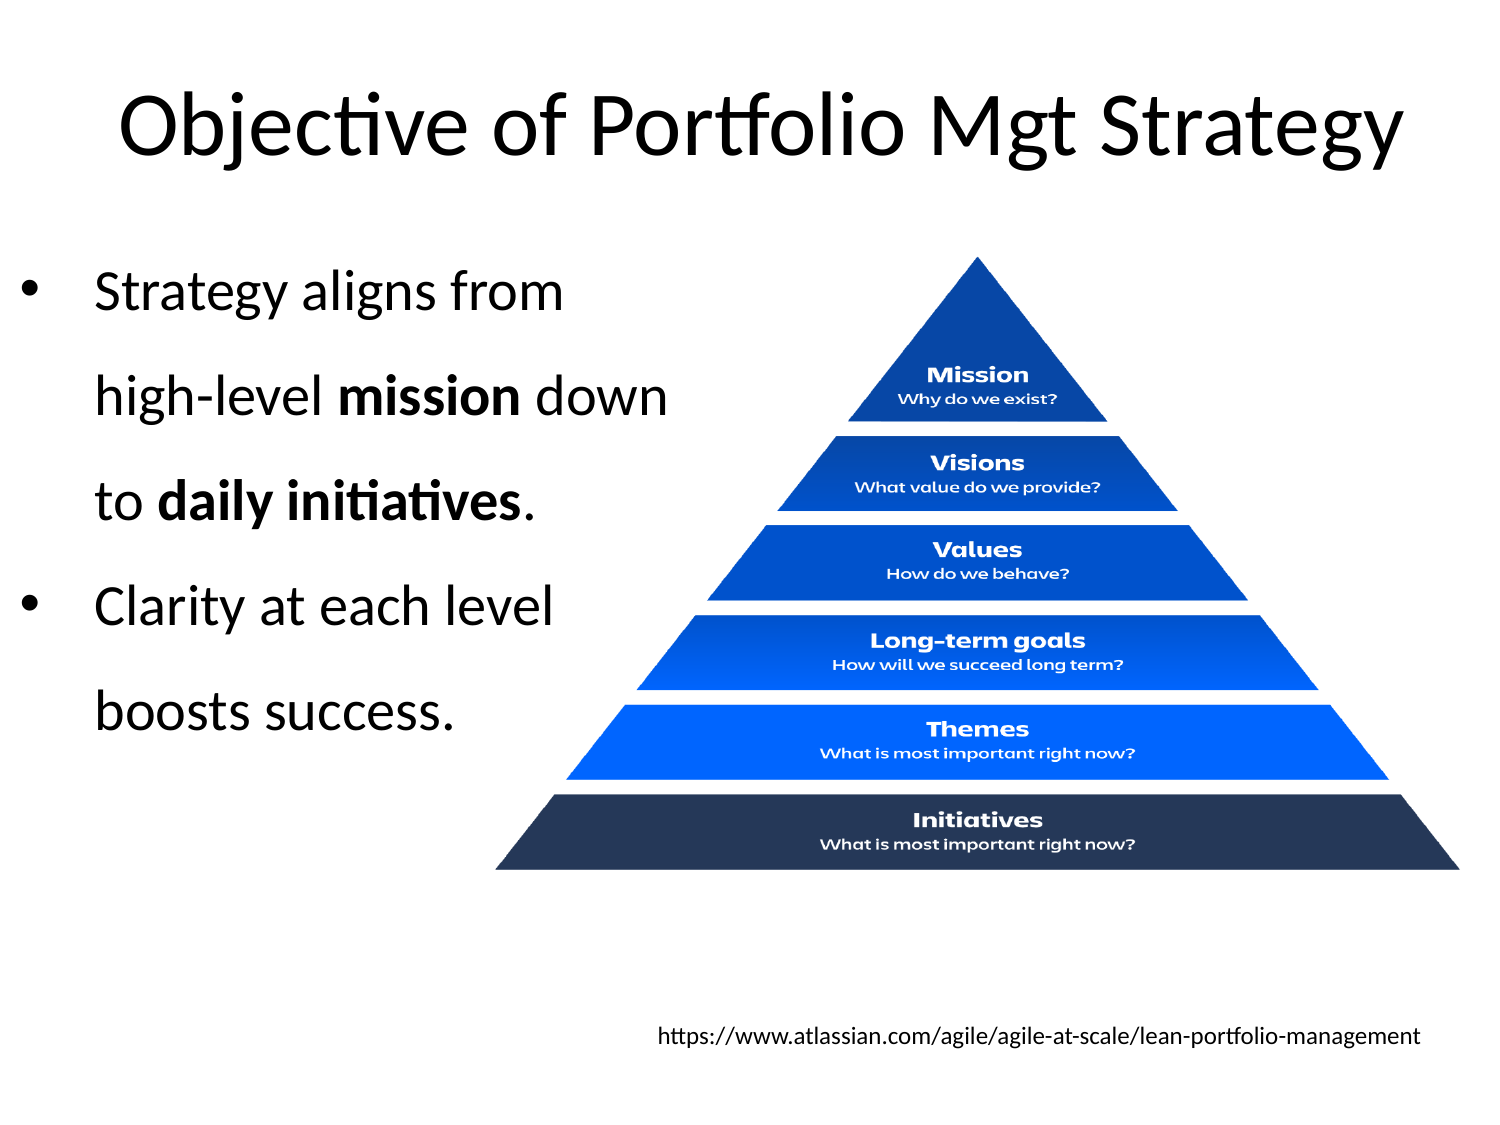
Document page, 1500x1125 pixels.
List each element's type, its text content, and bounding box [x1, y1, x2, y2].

text_box Objective of Portfolio Mgt Strategy [87, 24, 1438, 209]
picture [417, 201, 1500, 924]
text_box Strategy aligns from high-level mission down to daily initiatives. Clarity at each level boosts success. [4, 209, 412, 750]
list https://www.atlassian.com/agile/agile-at-scale/lean-portfolio-management [49, 1012, 1438, 1045]
